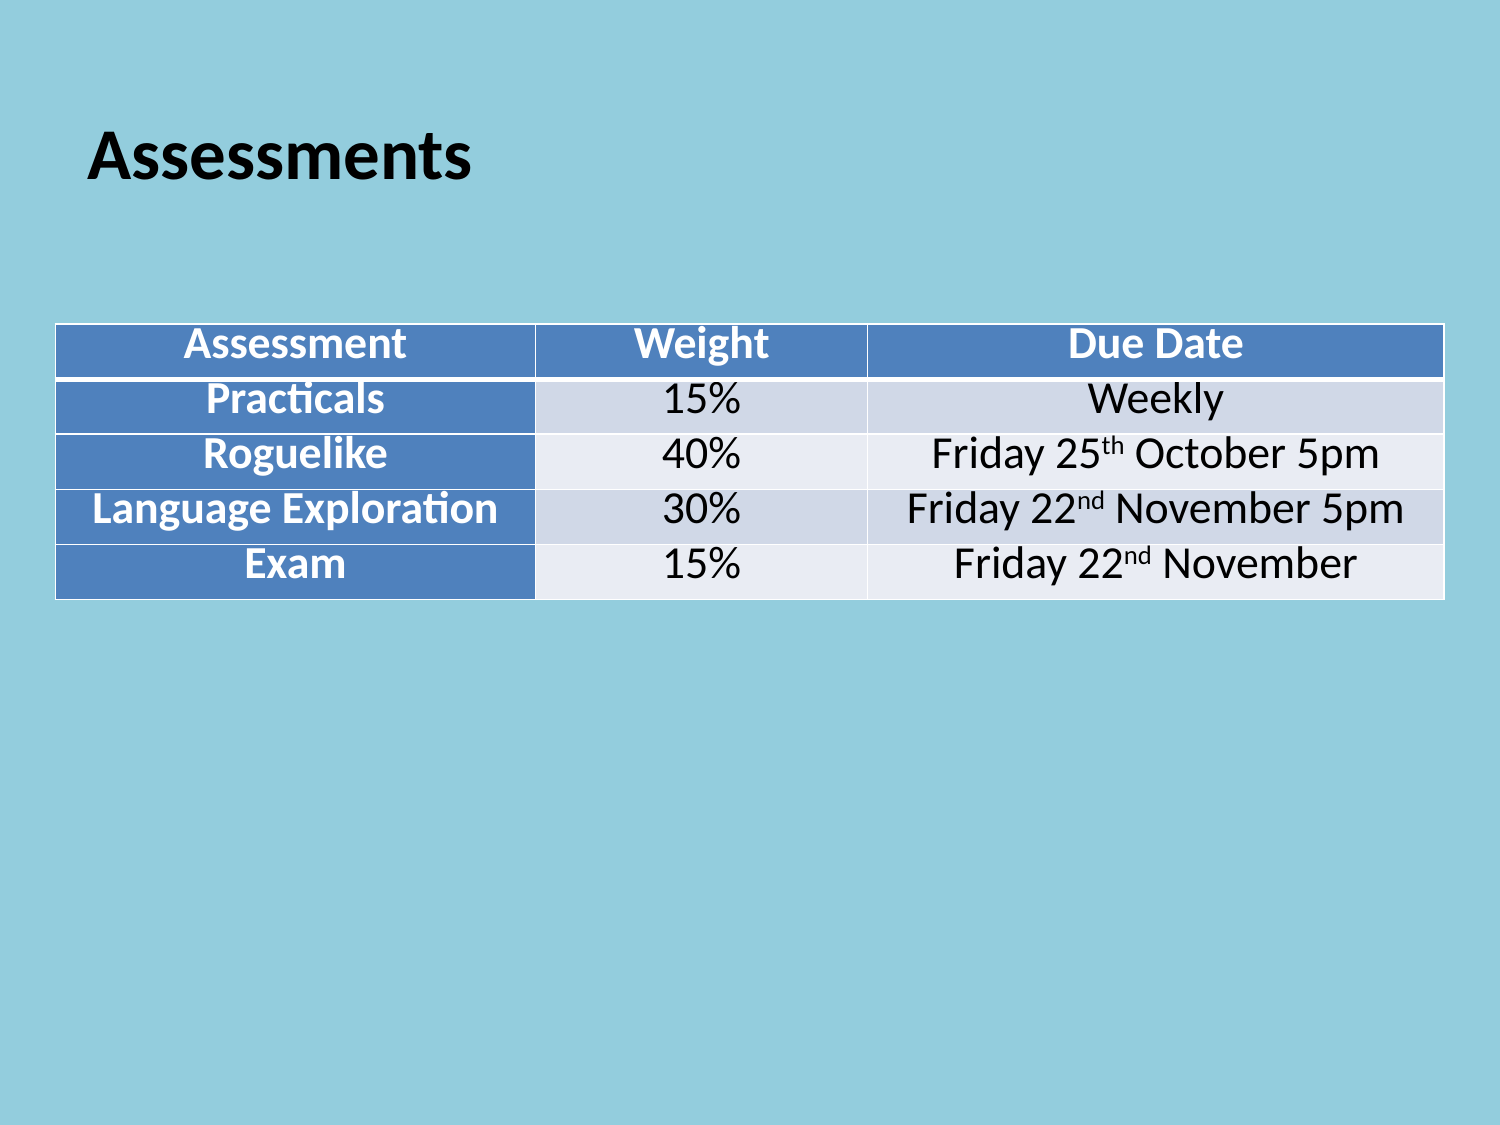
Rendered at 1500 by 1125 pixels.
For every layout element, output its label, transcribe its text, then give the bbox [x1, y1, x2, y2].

table_header Due Date [868, 325, 1443, 377]
table_cell Friday 22nd November [868, 545, 1443, 599]
table_cell Roguelike [56, 435, 535, 489]
table_cell Friday 25th October 5pm [868, 435, 1443, 489]
table_header Weight [536, 325, 867, 377]
table_cell 15% [536, 545, 867, 599]
table_cell Exam [56, 545, 535, 599]
table_cell 40% [536, 435, 867, 489]
table_cell 15% [536, 382, 867, 433]
table_cell Practicals [56, 382, 535, 433]
table_header Assessment [56, 325, 535, 377]
table_cell Language Exploration [56, 490, 535, 544]
text_box Assessments [0, 1, 1500, 200]
table_cell 30% [536, 490, 867, 544]
table_cell Friday 22nd November 5pm [868, 490, 1443, 544]
table_cell Weekly [868, 382, 1443, 433]
